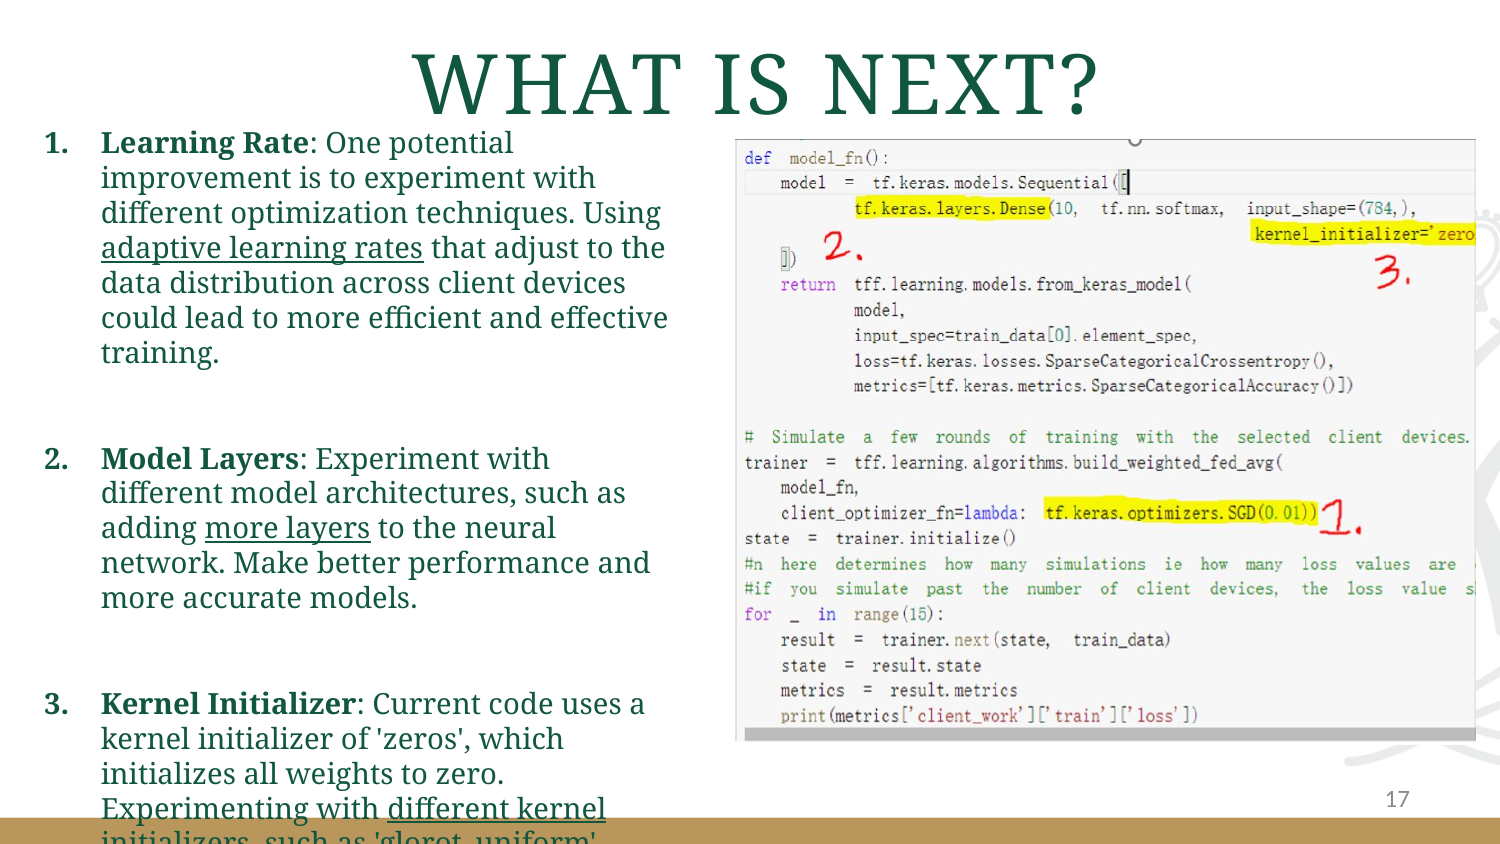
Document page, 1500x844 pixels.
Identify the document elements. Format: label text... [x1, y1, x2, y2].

title What is next? [118, 23, 1394, 192]
slide_number 17 [1074, 775, 1425, 821]
list Learning Rate: One potential improvement is to experiment with different optimization techniques. Using adaptive learning rates that adjust to the data distribution across client devices could lead to more efficient and effective training. Model Layers: Experiment with different model architectures, such as adding more layers to the neural network. Make better performance and more accurate models. Kernel Initializer: Current code uses a kernel initializer of 'zeros', which initializes all weights to zero. Experimenting with different kernel initializers, such as 'glorot_uniform', could lead to better model performance and faster convergence. [29, 117, 695, 821]
picture [0, 0, 1500, 844]
